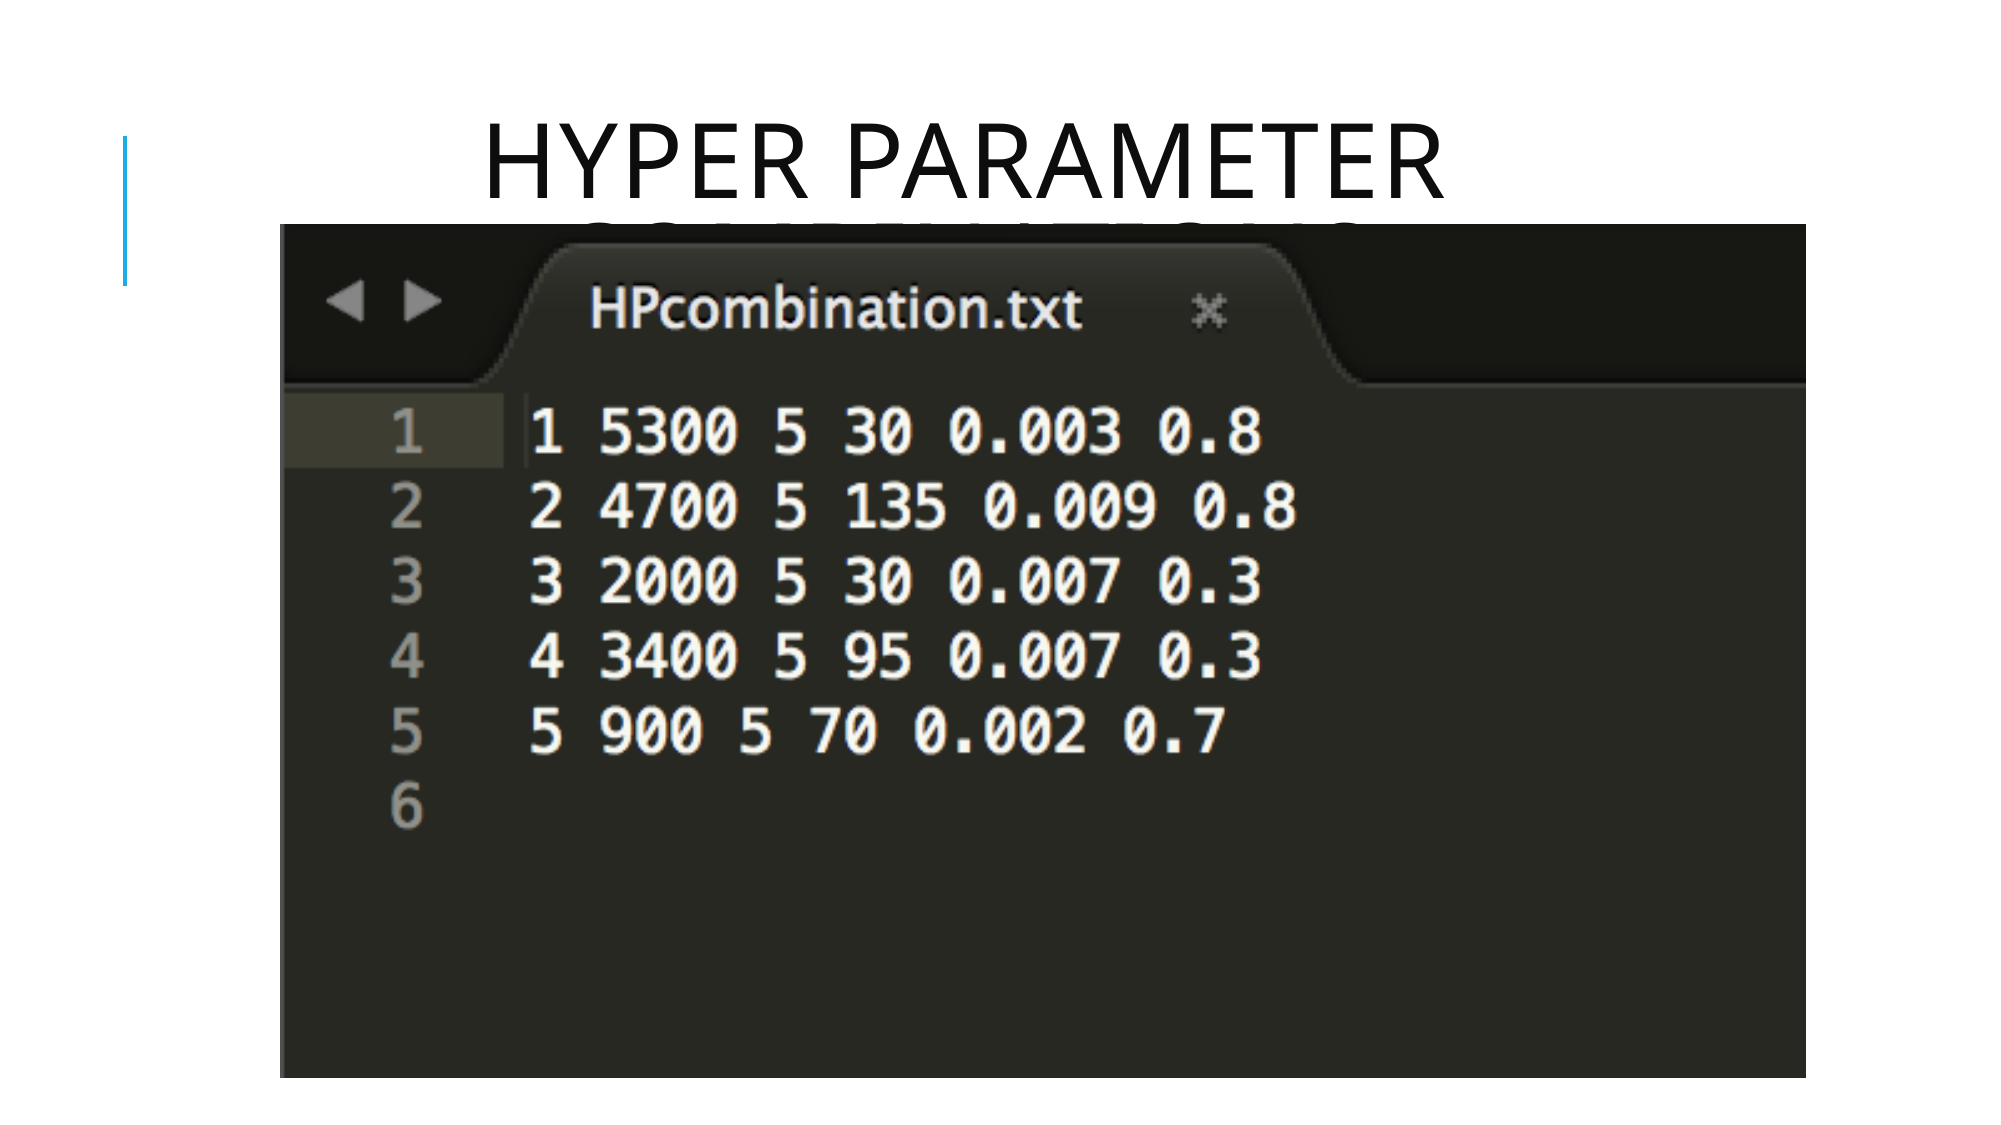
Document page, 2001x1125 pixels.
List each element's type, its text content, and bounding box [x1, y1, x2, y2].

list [280, 224, 1806, 1078]
title Hyper Parameter Combinations [168, 96, 1763, 342]
